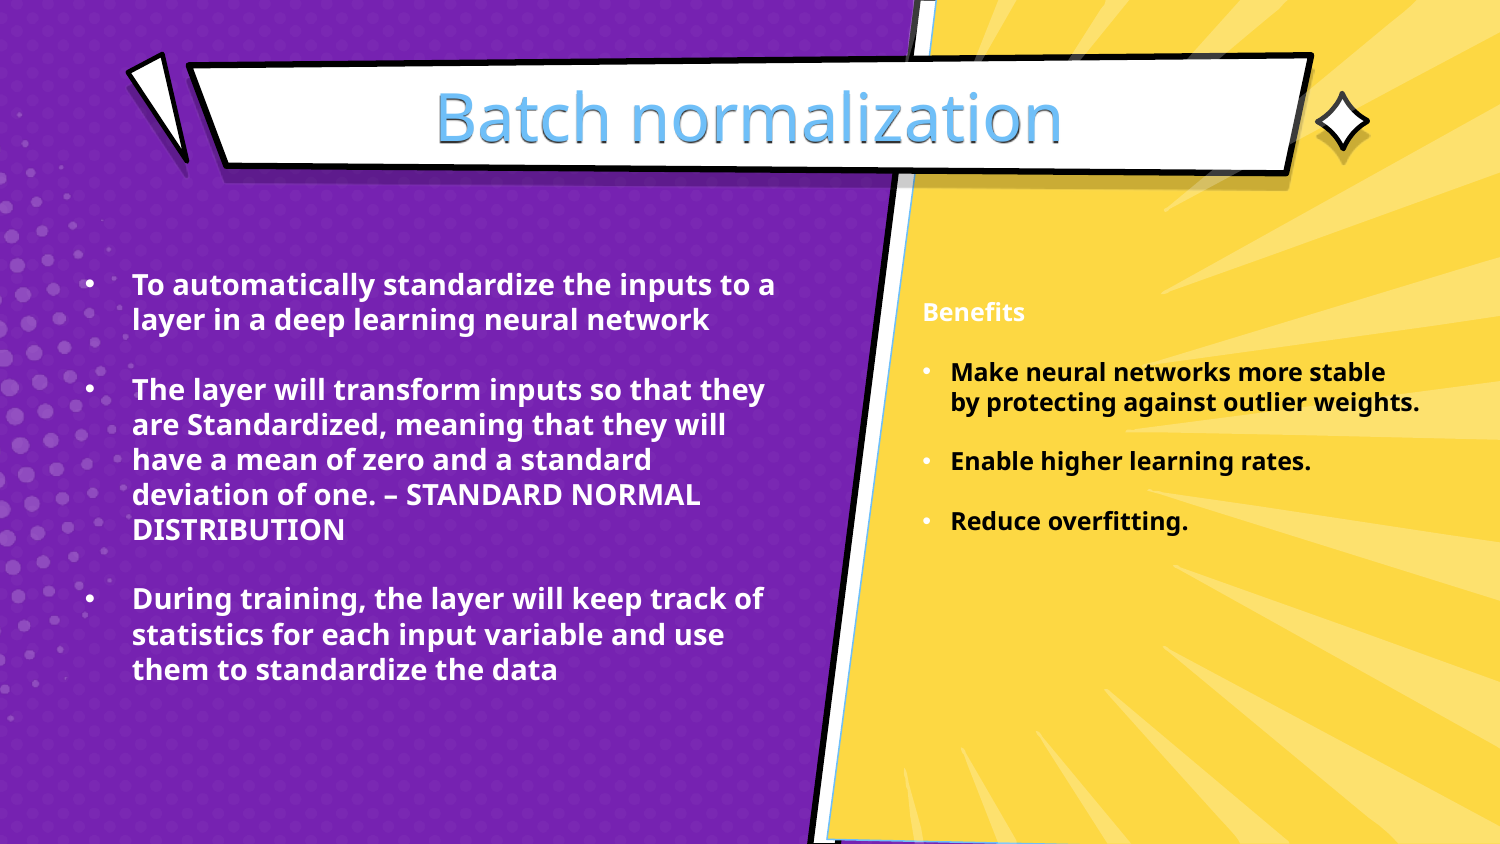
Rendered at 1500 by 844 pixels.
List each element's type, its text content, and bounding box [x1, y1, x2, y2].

subtitle Benefits Make neural networks more stable by protecting against outlier weights. Enable higher learning rates. Reduce overfitting. [907, 251, 1438, 741]
title Batch normalization [116, 91, 1383, 137]
subtitle To automatically standardize the inputs to a layer in a deep learning neural network The layer will transform inputs so that they are Standardized, meaning that they will have a mean of zero and a standard deviation of one. – STANDARD NORMAL DISTRIBUTION During training, the layer will keep track of statistics for each input variable and use them to standardize the data [69, 251, 798, 829]
